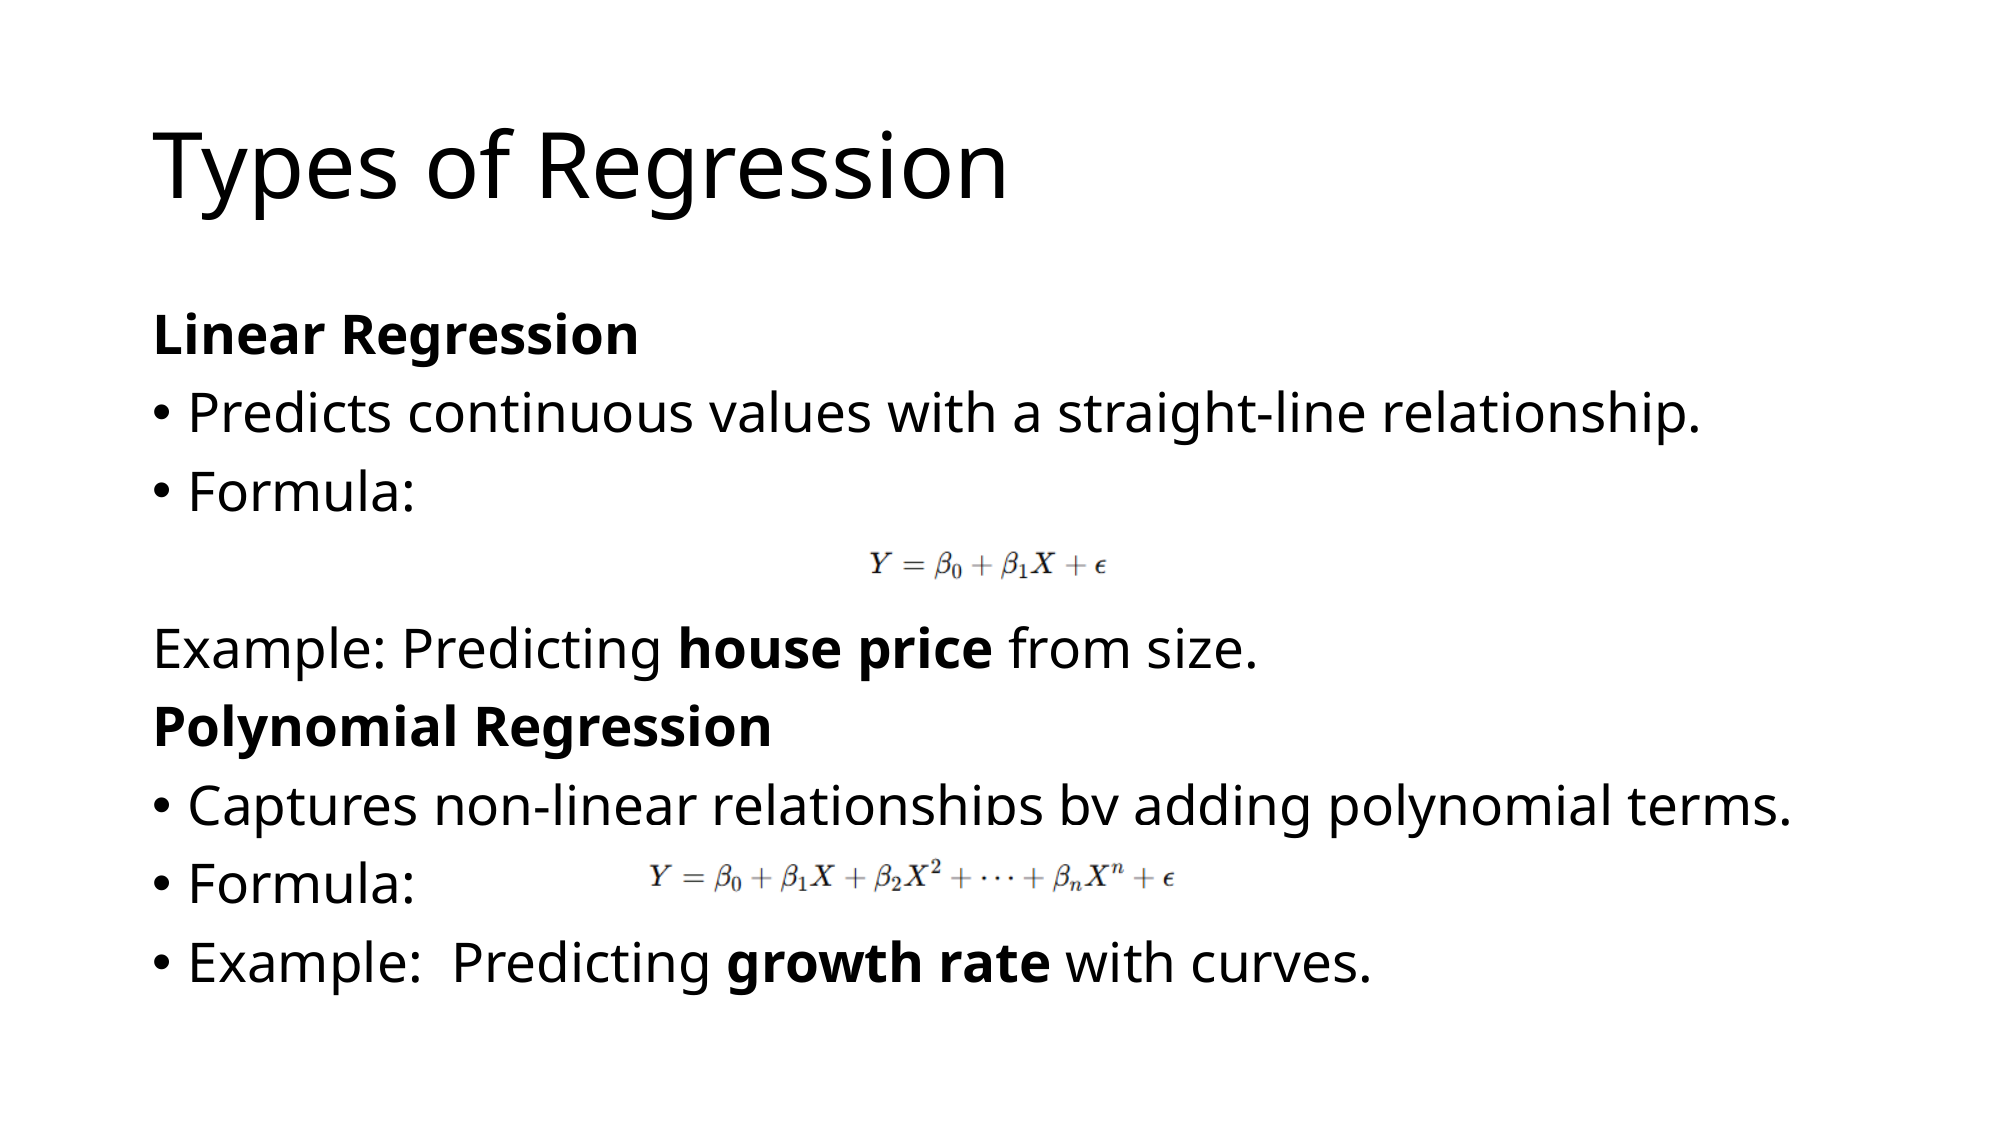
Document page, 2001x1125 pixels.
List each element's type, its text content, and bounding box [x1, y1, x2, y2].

title Types of Regression [137, 59, 1863, 278]
picture [610, 824, 1234, 910]
list Linear Regression Predicts continuous values with a straight-line relationship. Formula: Example: Predicting house price from size. Polynomial Regression Captures non-linear relationships by adding polynomial terms. Formula: Example: Predicting growth rate with curves. [137, 299, 1863, 1014]
picture [766, 513, 1234, 612]
